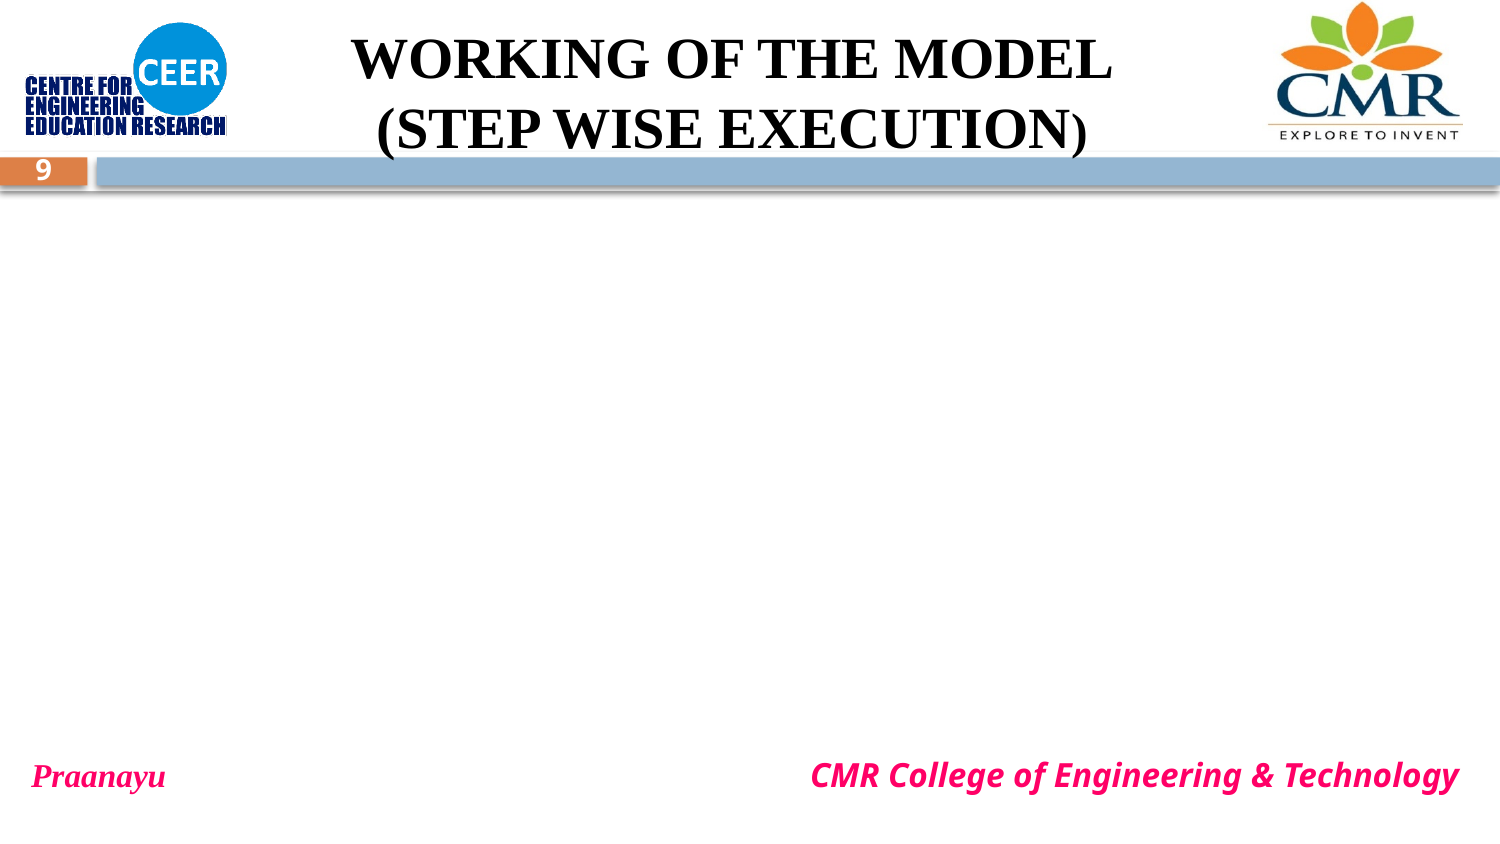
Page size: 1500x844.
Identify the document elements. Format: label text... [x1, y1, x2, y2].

slide_number 9 [0, 165, 88, 187]
text_box Praanayu CMR College of Engineering & Technology [0, 746, 1500, 804]
picture [1262, 0, 1463, 151]
text_box WORKING OF THE MODEL (STEP WISE EXECUTION) [199, 12, 1266, 168]
picture [0, 0, 251, 157]
